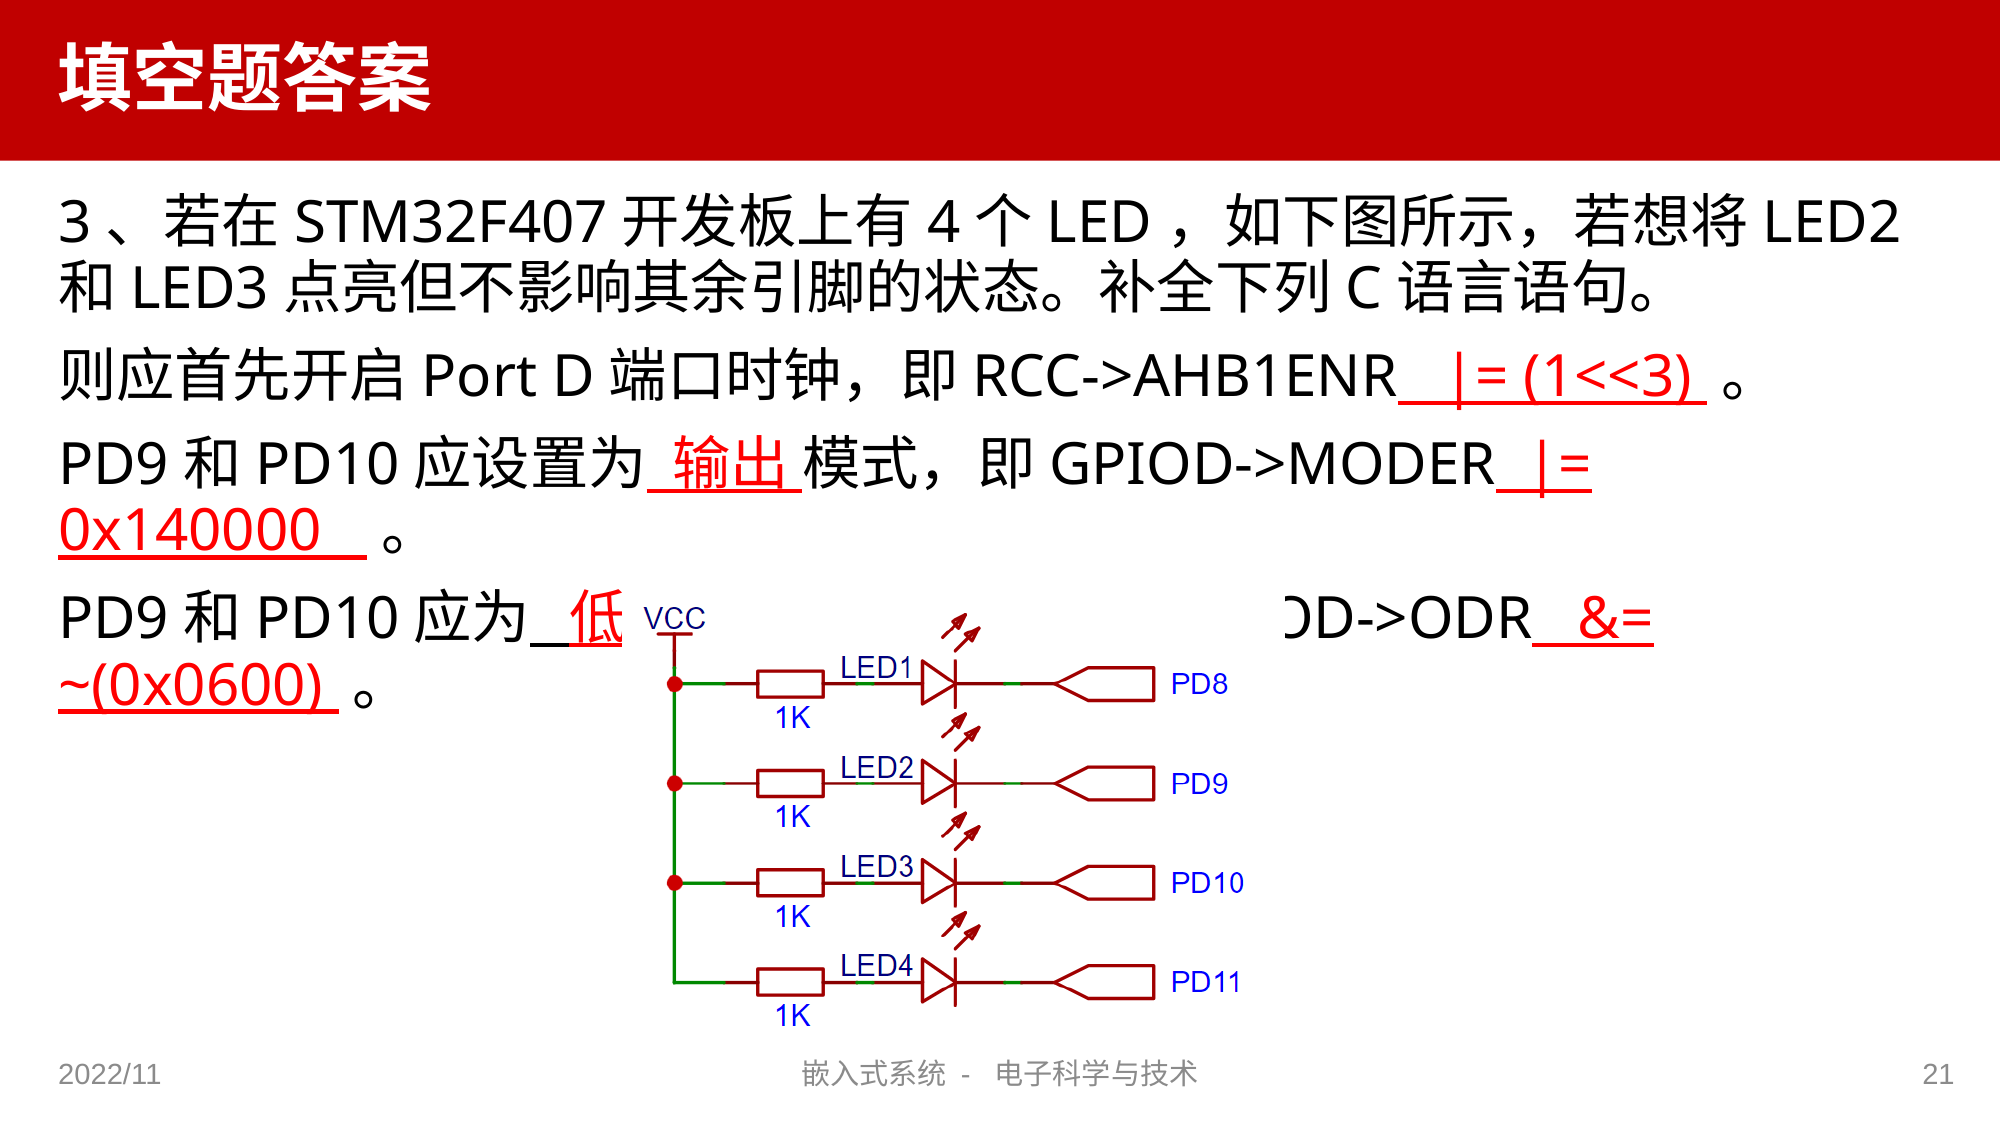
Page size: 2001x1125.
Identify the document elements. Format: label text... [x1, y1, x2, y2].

title 填空题答案 [42, 19, 1768, 144]
list 3、若在STM32F407开发板上有4个LED，如下图所示，若想将LED2和LED3点亮但不影响其余引脚的状态。补全下列C语言语句。 则应首先开启Port D端口时钟，即RCC->AHB1ENR |= (1<<3) 。 PD9和PD10应设置为 输出 模式，即GPIOD->MODER |= 0x140000 。 PD9和PD10应为 低 (低/高)电平，即GPIOD->ODR &= ~(0x0600) 。 [43, 179, 1970, 1007]
footer 嵌入式系统 - 电子科学与技术 [662, 1042, 1338, 1103]
slide_number 21 [1519, 1042, 1970, 1103]
picture [621, 580, 1285, 1038]
slide_number 2022/11 [43, 1042, 494, 1103]
